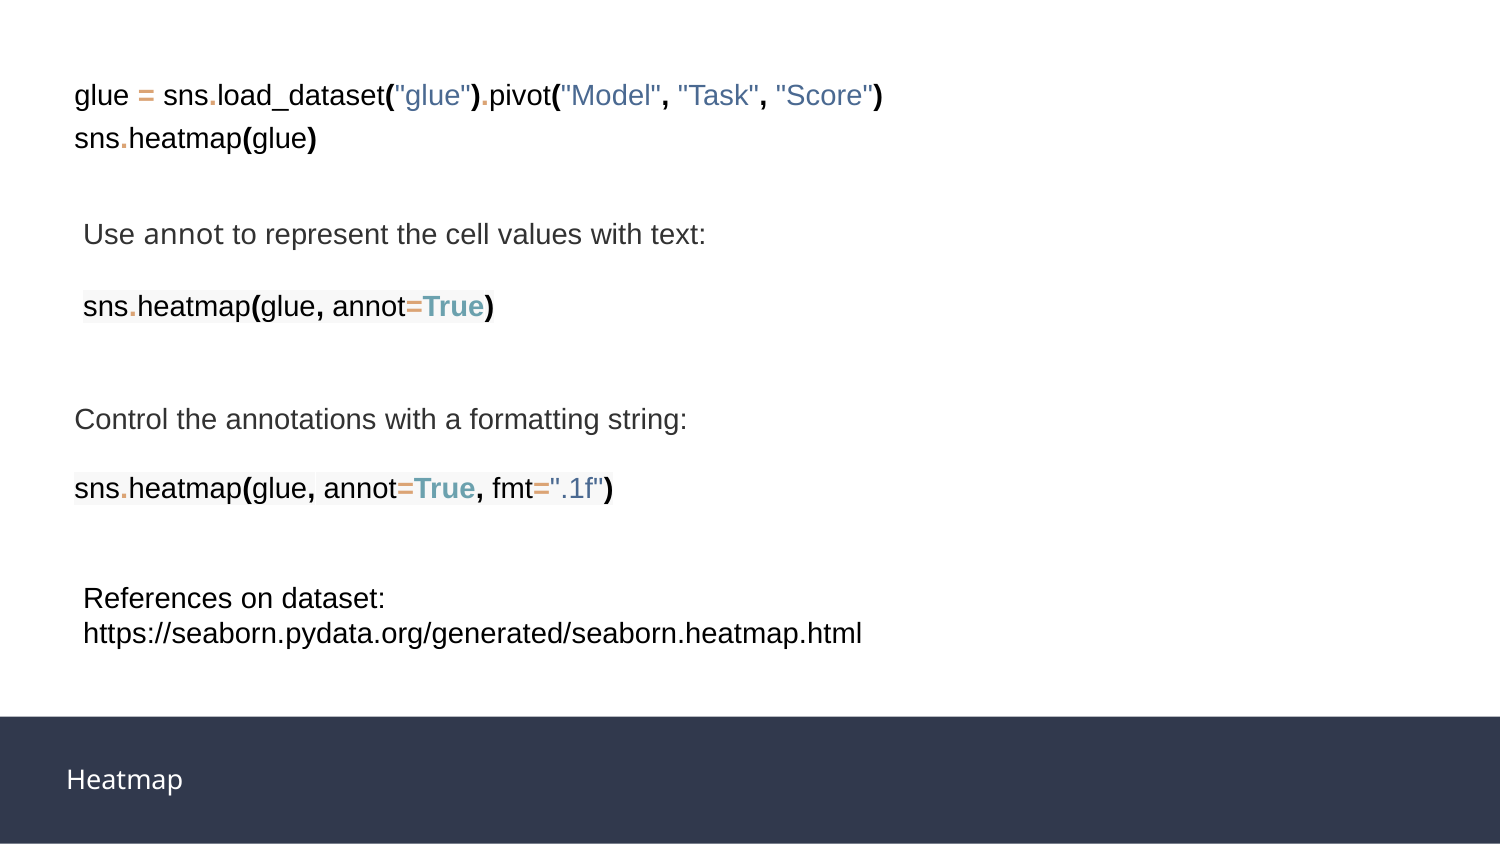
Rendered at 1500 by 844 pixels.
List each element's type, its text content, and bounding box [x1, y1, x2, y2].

text_box glue = sns.load_dataset("glue").pivot("Model", "Task", "Score") sns.heatmap(glue) [59, 61, 899, 170]
text_box Control the annotations with a formatting string: sns.heatmap(glue, annot=True, fmt=".1f") [59, 379, 768, 520]
text_box References on dataset: https://seaborn.pydata.org/generated/seaborn.heatmap.html [68, 564, 1193, 665]
text_box Use annot to represent the cell values with text: sns.heatmap(glue, annot=True) [68, 195, 890, 338]
list Heatmap [51, 741, 1361, 818]
